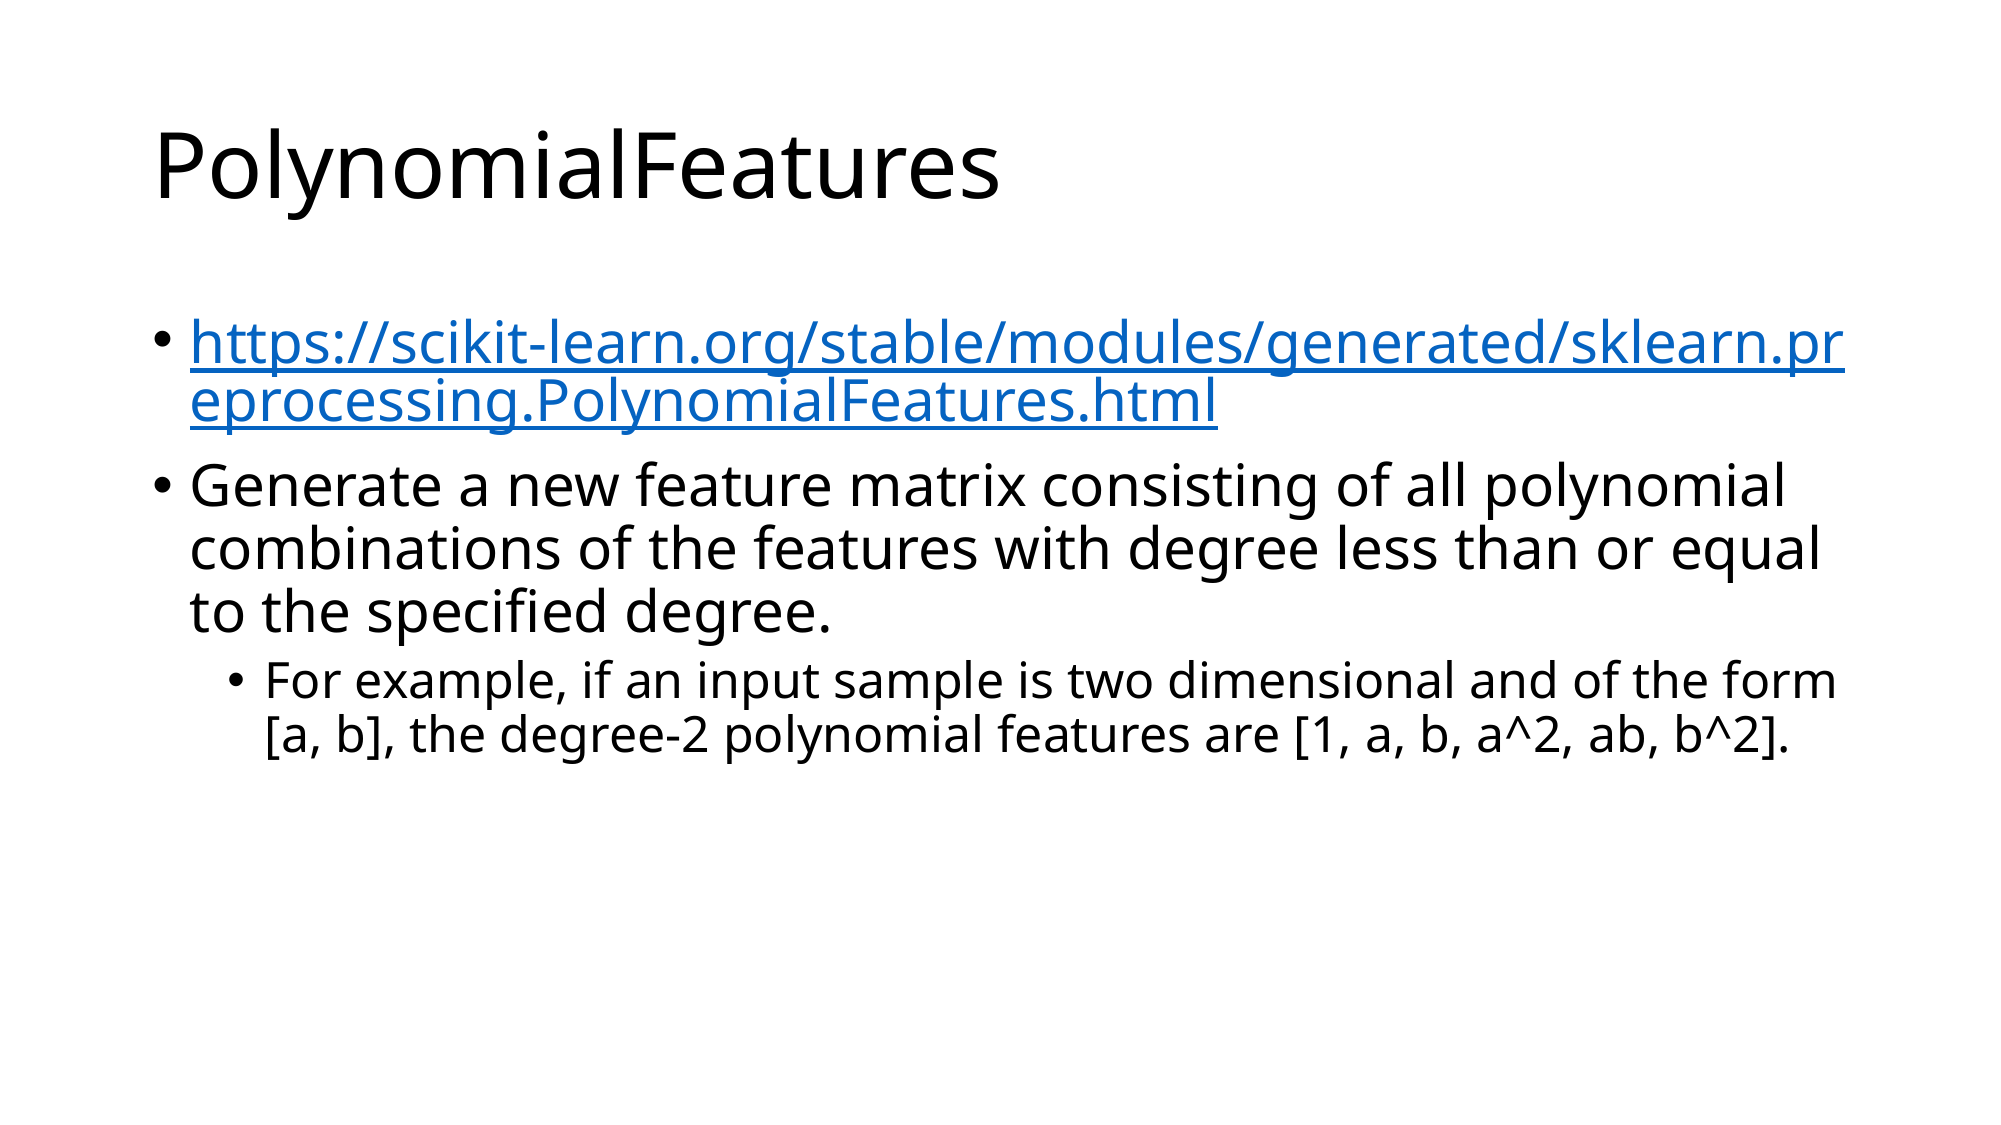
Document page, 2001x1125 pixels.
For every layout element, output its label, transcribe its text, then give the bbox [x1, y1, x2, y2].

list https://scikit-learn.org/stable/modules/generated/sklearn.preprocessing.PolynomialFeatures.html Generate a new feature matrix consisting of all polynomial combinations of the features with degree less than or equal to the specified degree. For example, if an input sample is two dimensional and of the form [a, b], the degree-2 polynomial features are [1, a, b, a^2, ab, b^2]. [137, 299, 1863, 1014]
title PolynomialFeatures [137, 59, 1863, 278]
